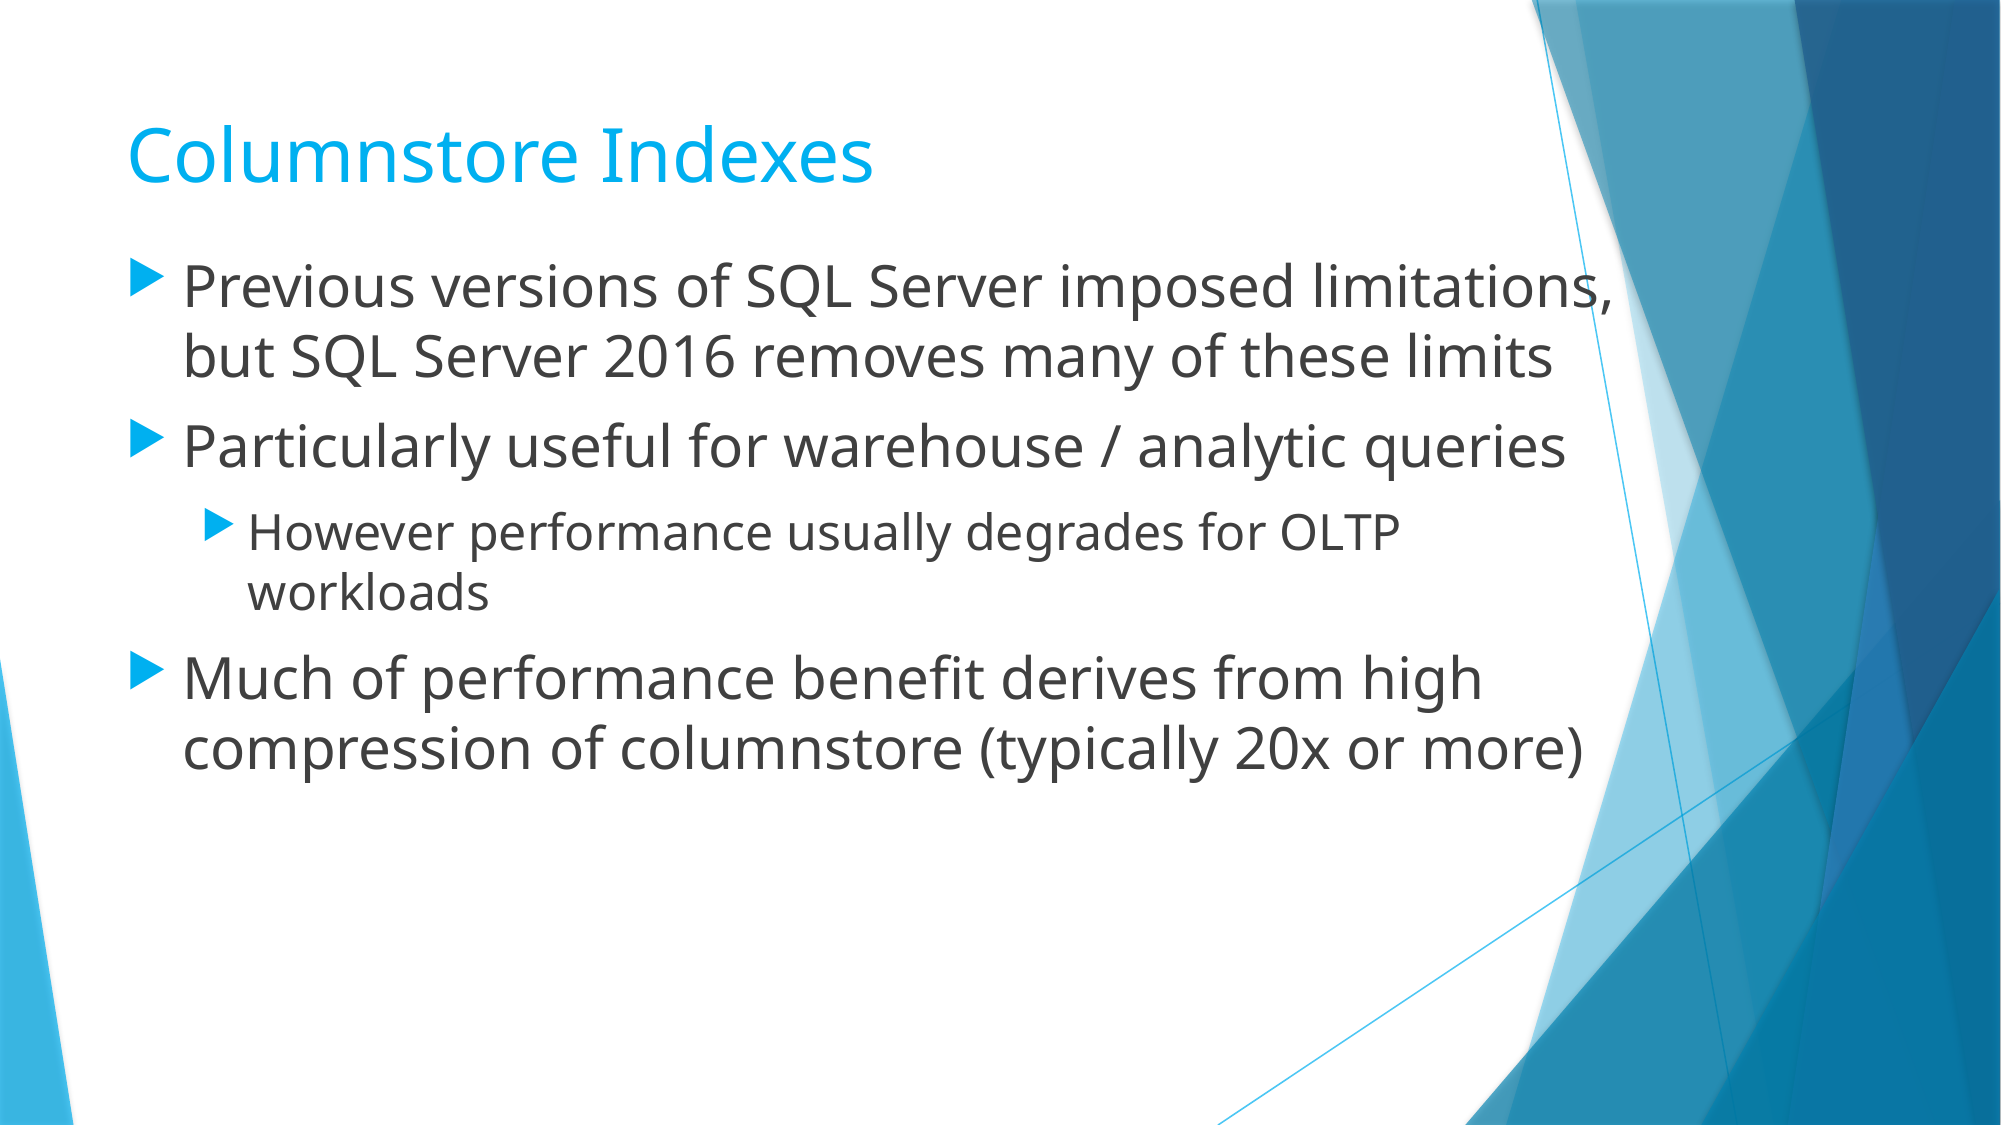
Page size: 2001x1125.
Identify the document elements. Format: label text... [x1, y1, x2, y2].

list Previous versions of SQL Server imposed limitations, but SQL Server 2016 removes many of these limits Particularly useful for warehouse / analytic queries However performance usually degrades for OLTP workloads Much of performance benefit derives from high compression of columnstore (typically 20x or more) [111, 241, 1670, 991]
title Columnstore Indexes [111, 99, 1522, 241]
